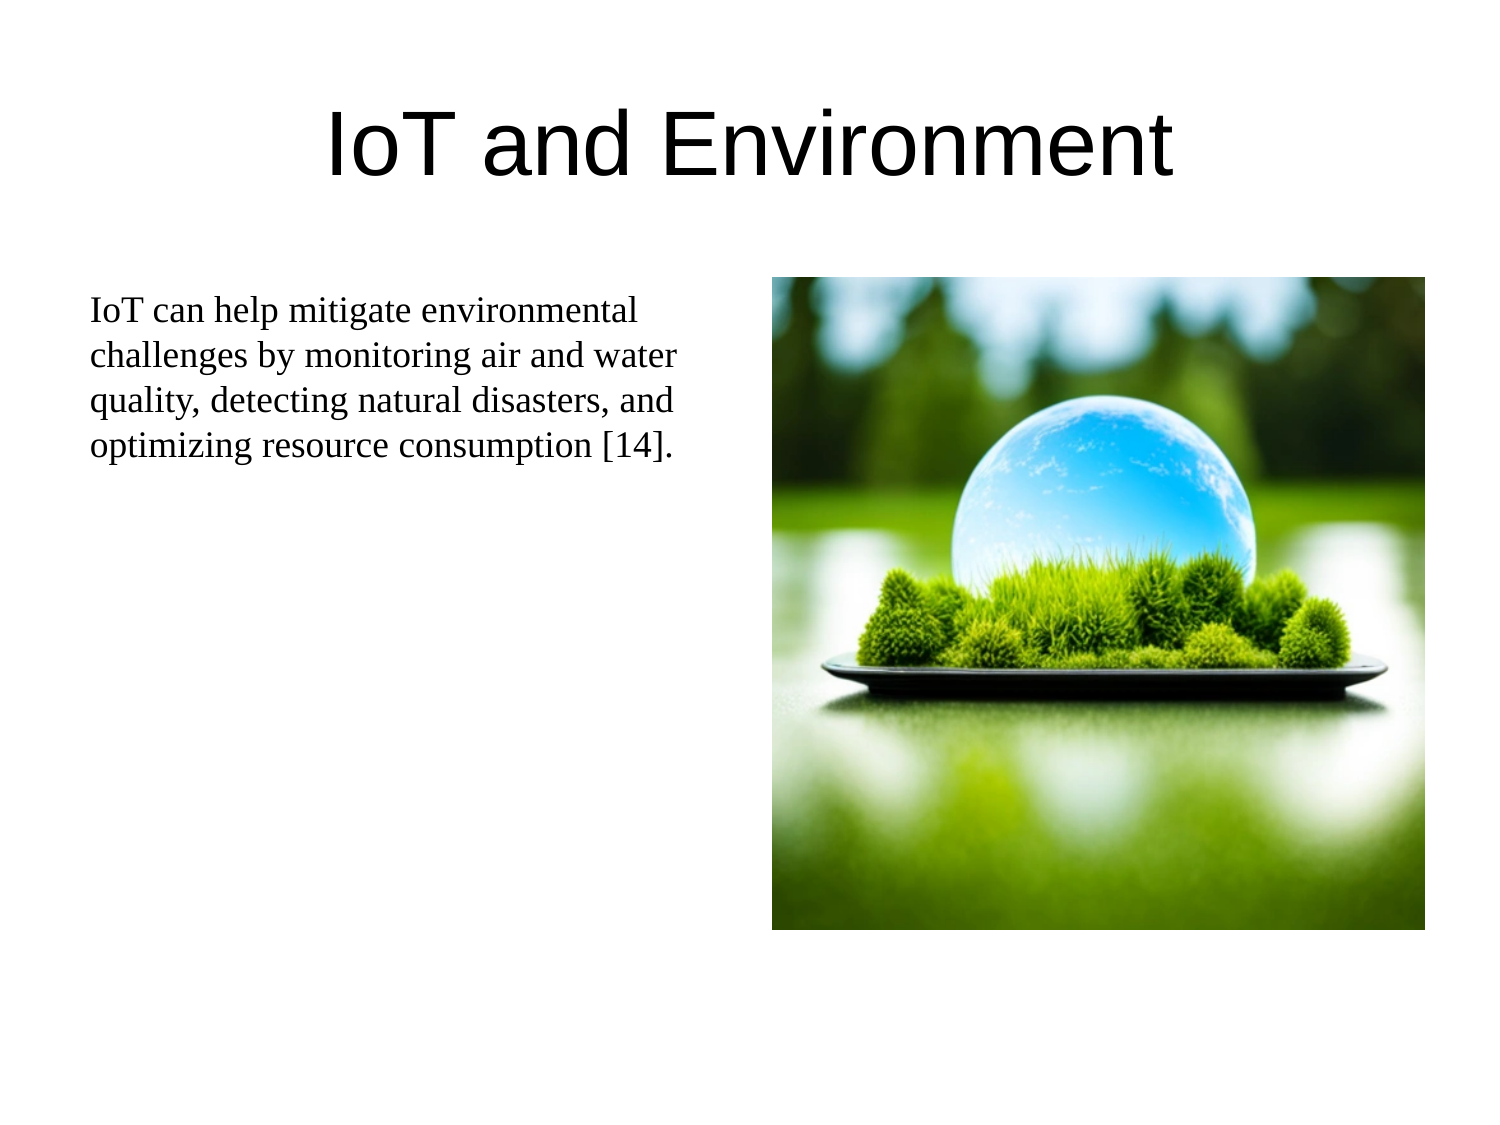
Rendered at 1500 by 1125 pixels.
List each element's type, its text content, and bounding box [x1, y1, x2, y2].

text_box IoT can help mitigate environmental challenges by monitoring air and water quality, detecting natural disasters, and optimizing resource consumption [14]. [75, 277, 728, 473]
picture [772, 277, 1426, 931]
title IoT and Environment [75, 45, 1425, 233]
